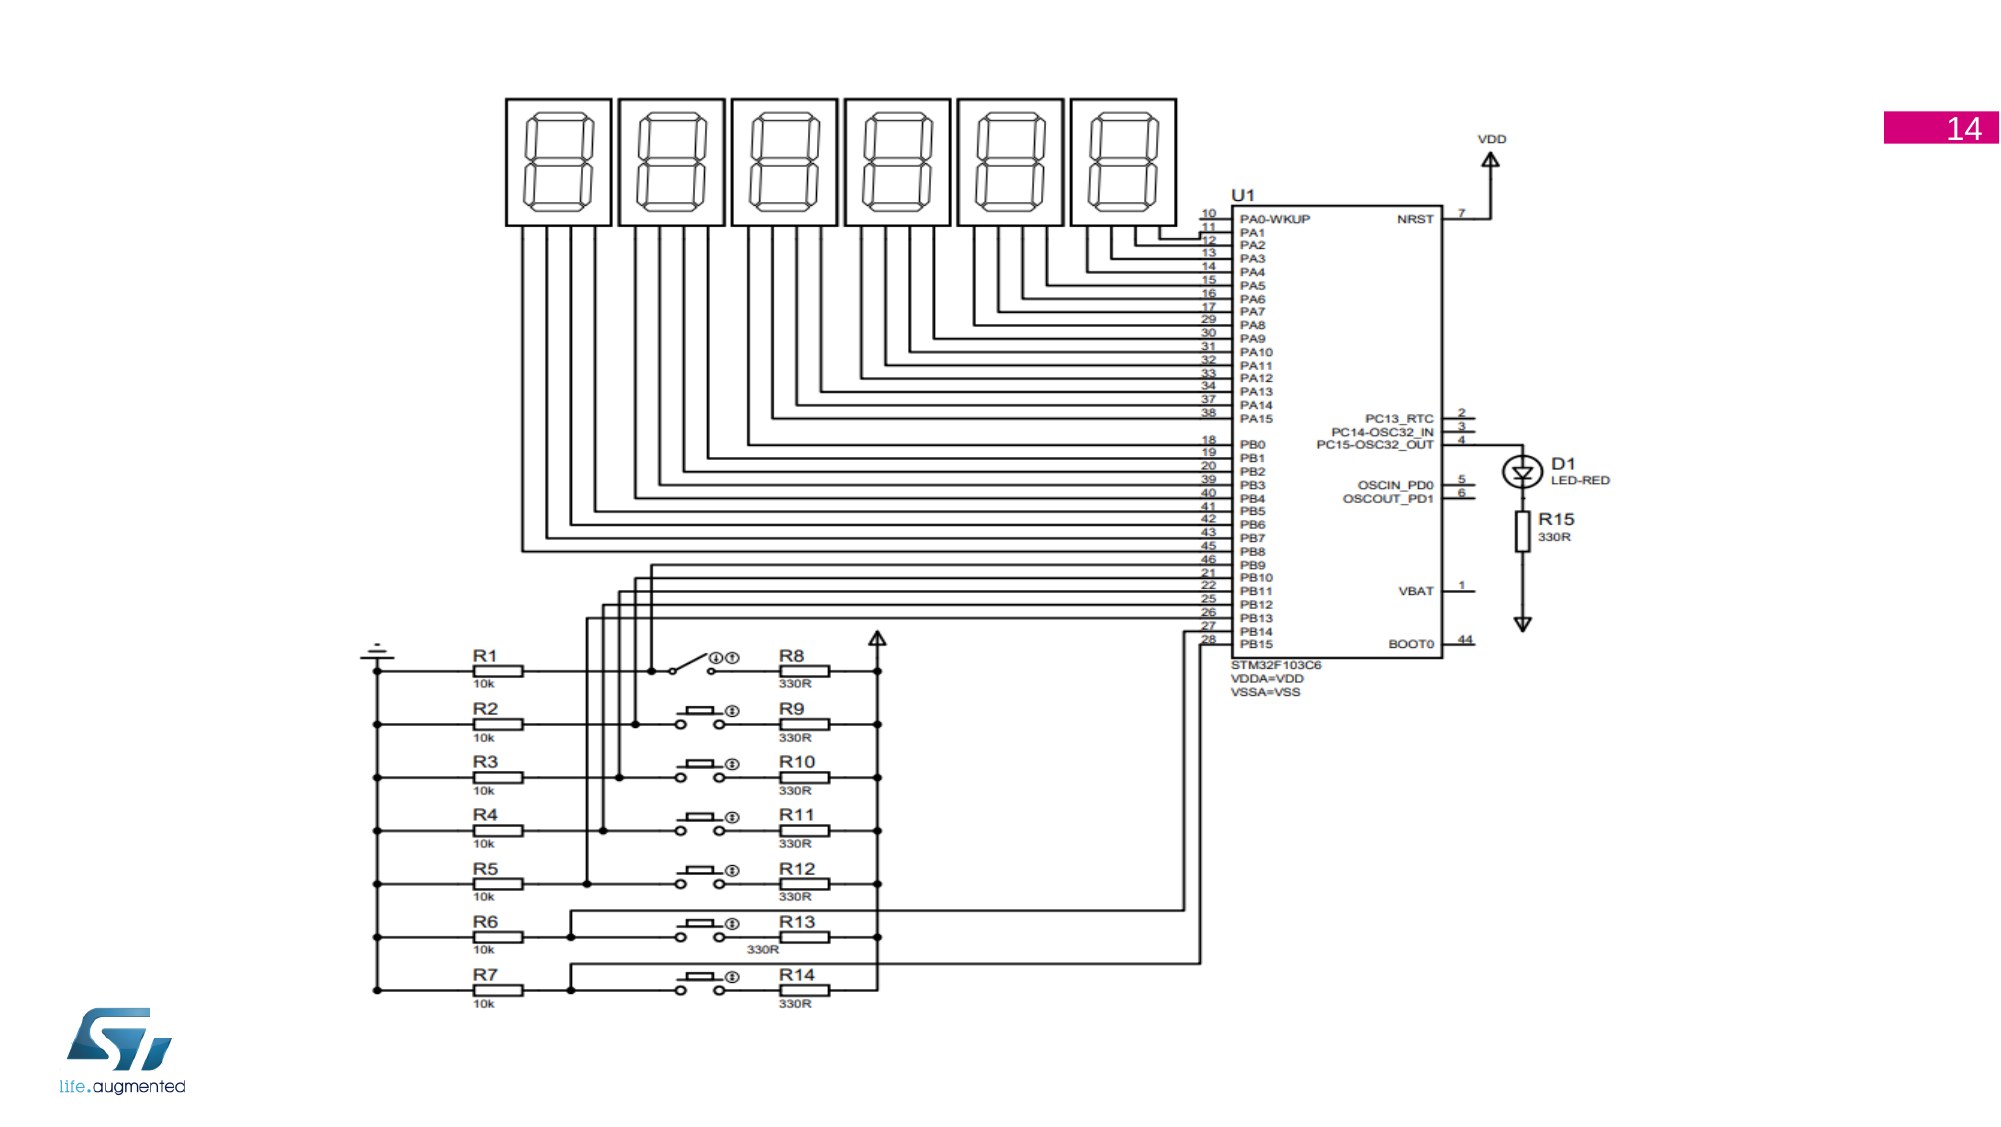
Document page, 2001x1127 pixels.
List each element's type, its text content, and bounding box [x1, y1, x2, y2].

text_box [1986, 111, 2000, 144]
text_box 14 [1944, 104, 1986, 147]
picture [49, 37, 1676, 1103]
text_box [1884, 111, 1944, 144]
